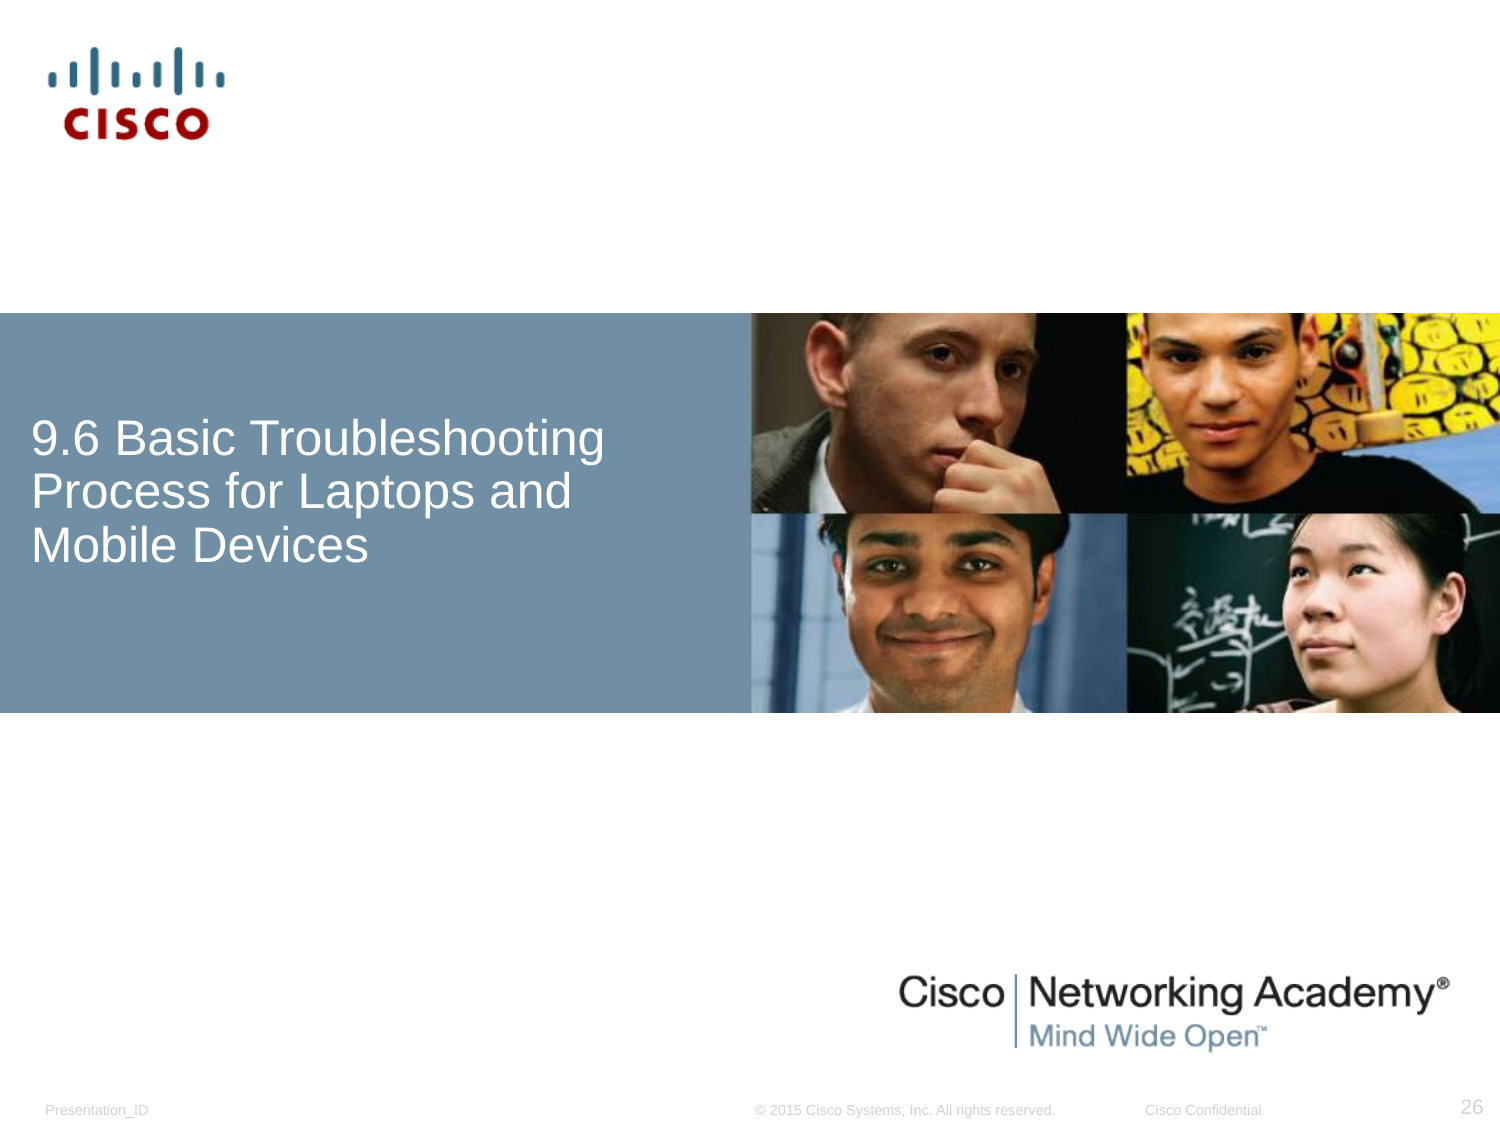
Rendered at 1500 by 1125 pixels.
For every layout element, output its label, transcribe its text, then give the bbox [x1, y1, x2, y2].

picture [899, 974, 1450, 1053]
title 9.6 Basic Troubleshooting Process for Laptops and Mobile Devices [17, 371, 731, 615]
picture [40, 19, 233, 168]
picture [0, 313, 1500, 713]
